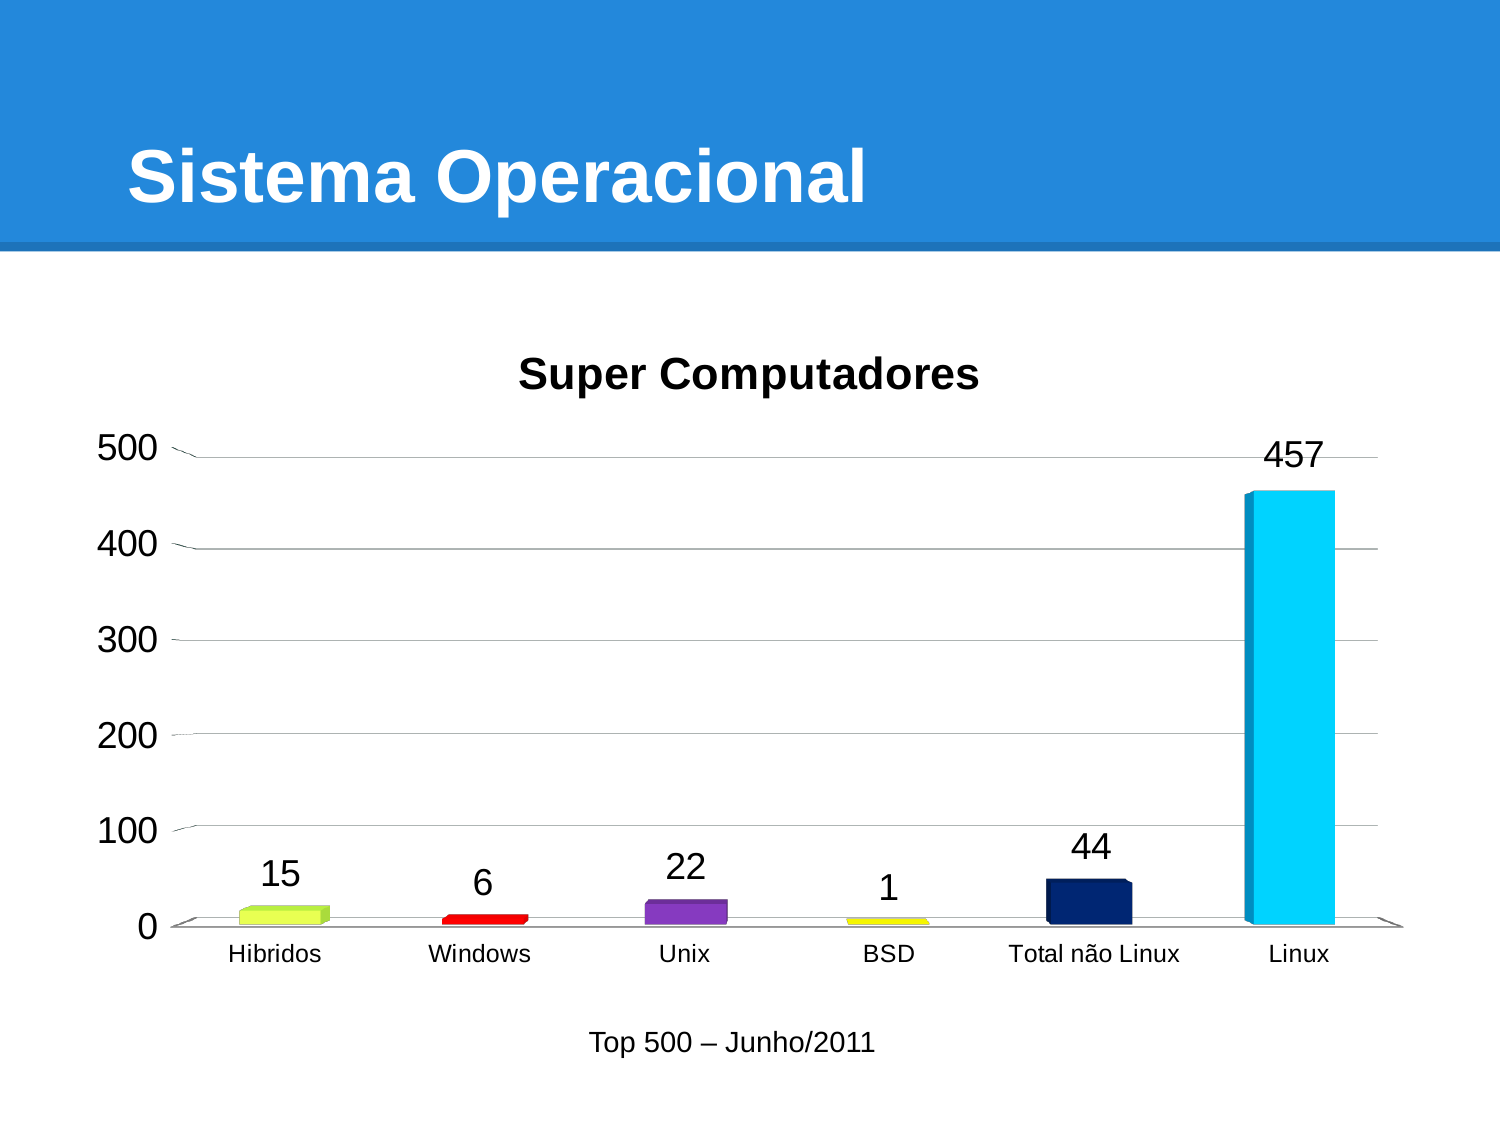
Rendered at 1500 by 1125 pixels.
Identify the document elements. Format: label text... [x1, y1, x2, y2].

text_box Top 500 – Junho/2011 [301, 1015, 1164, 1066]
title Sistema Operacional [75, 45, 1425, 233]
chart [64, 314, 1436, 982]
